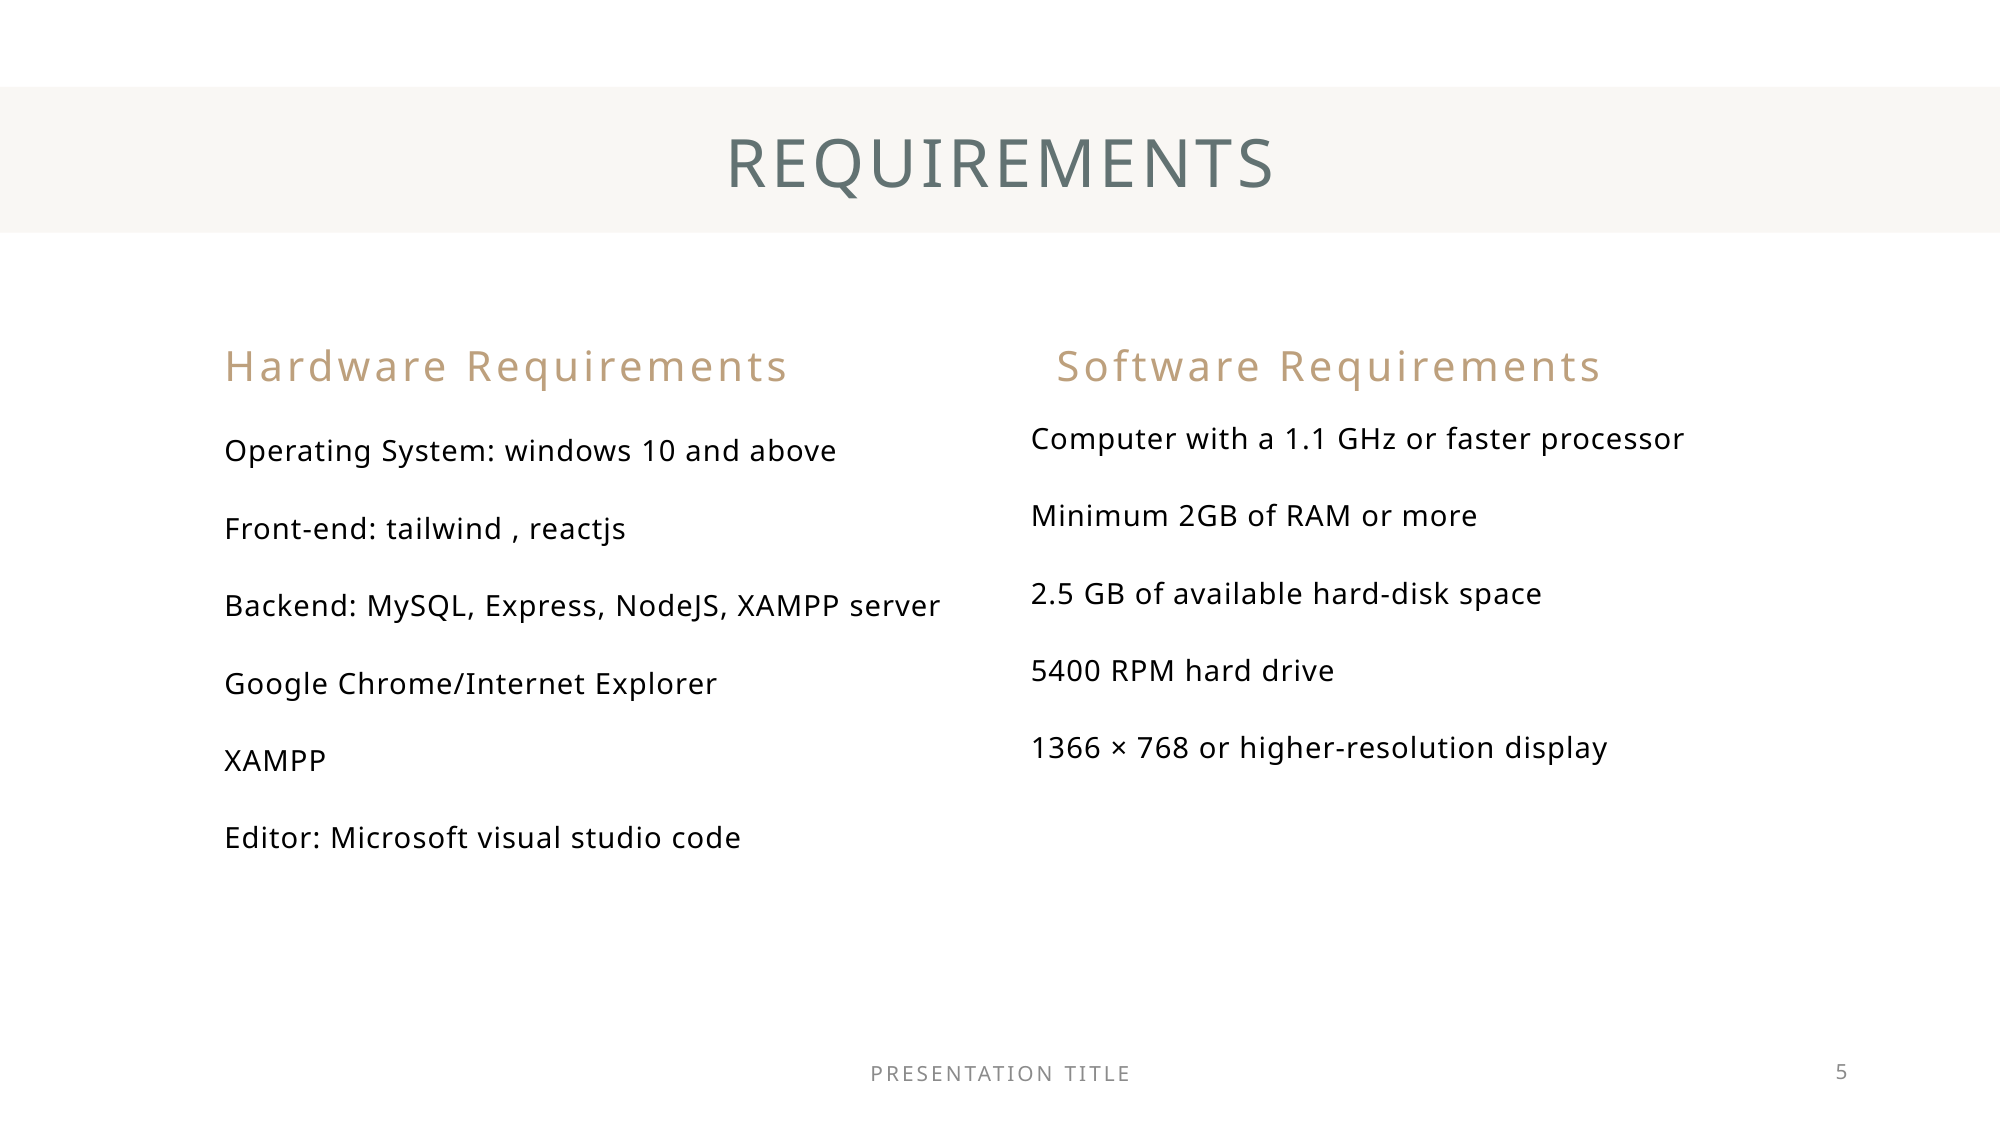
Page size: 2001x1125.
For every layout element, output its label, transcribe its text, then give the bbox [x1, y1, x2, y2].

footer PRESENTATION TITLE [662, 1042, 1338, 1103]
text_box Computer with a 1.1 GHz or faster processor Minimum 2GB of RAM or more 2.5 GB of available hard-disk space 5400 RPM hard drive 1366 × 768 or higher-resolution display [1016, 395, 1775, 941]
list Hardware Requirements [209, 338, 969, 407]
title REQUIREMENTS [137, 106, 1863, 226]
list Operating System: windows 10 and above Front-end: tailwind , reactjs Backend: MySQL, Express, NodeJS, XAMPP server Google Chrome/Internet Explorer XAMPP Editor: Microsoft visual studio code [209, 407, 969, 954]
list Software Requirements [1041, 338, 1801, 408]
slide_number 5 [1412, 1042, 1863, 1103]
